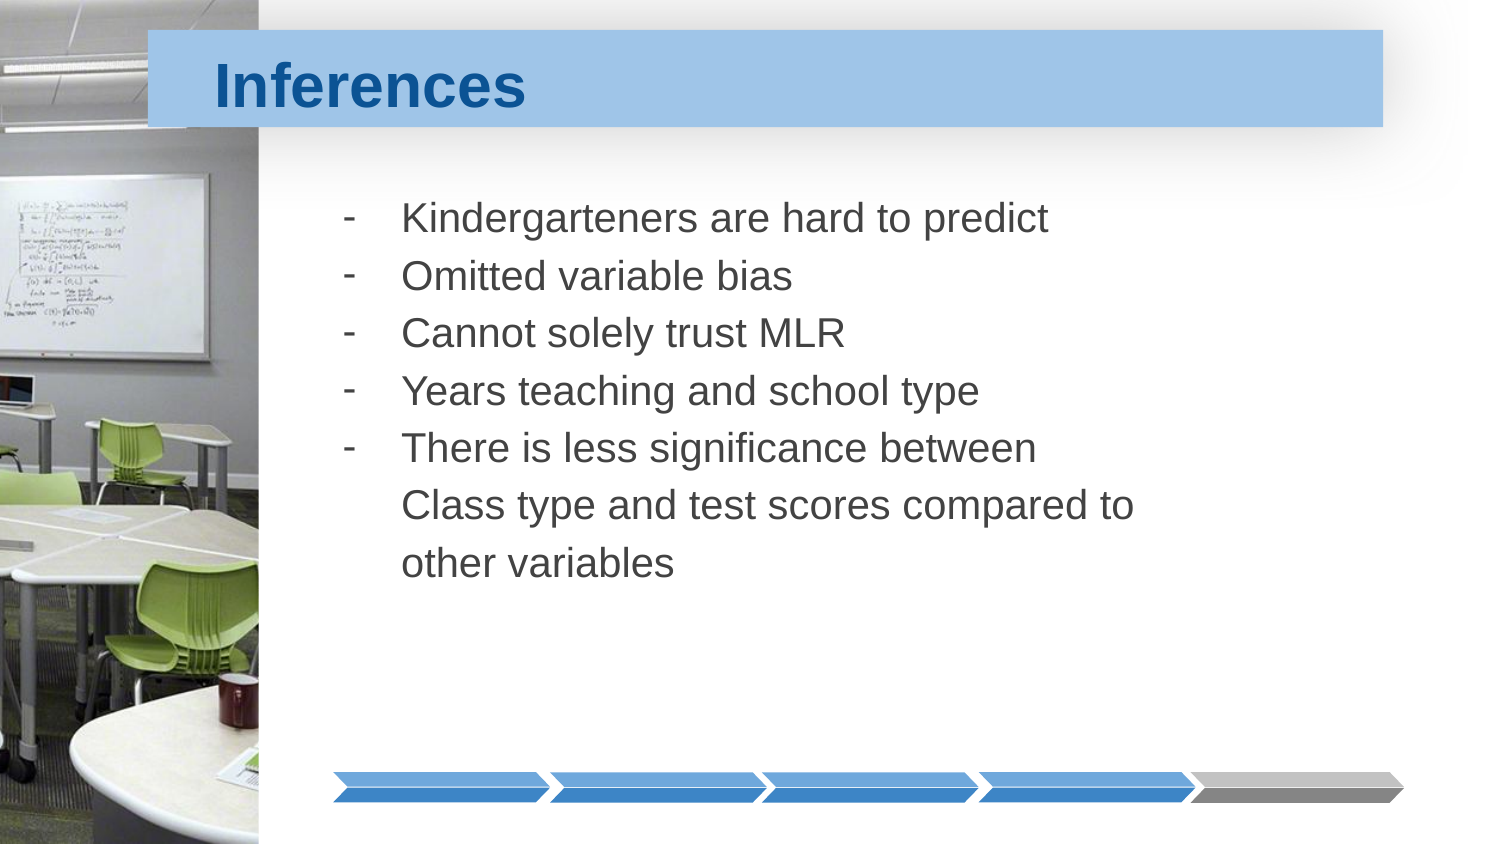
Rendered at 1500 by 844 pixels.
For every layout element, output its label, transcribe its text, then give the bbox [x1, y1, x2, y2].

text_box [1196, 771, 1405, 804]
title Inferences [264, 29, 1010, 128]
text_box [1010, 29, 1384, 128]
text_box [978, 771, 1196, 803]
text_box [549, 772, 759, 803]
picture [0, 0, 259, 844]
text_box Kindergarteners are hard to predict Omitted variable bias Cannot solely trust MLR Years teaching and school type There is less significance between Class type and test scores compared to other variables [310, 174, 1153, 627]
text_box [761, 772, 976, 803]
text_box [332, 771, 548, 803]
